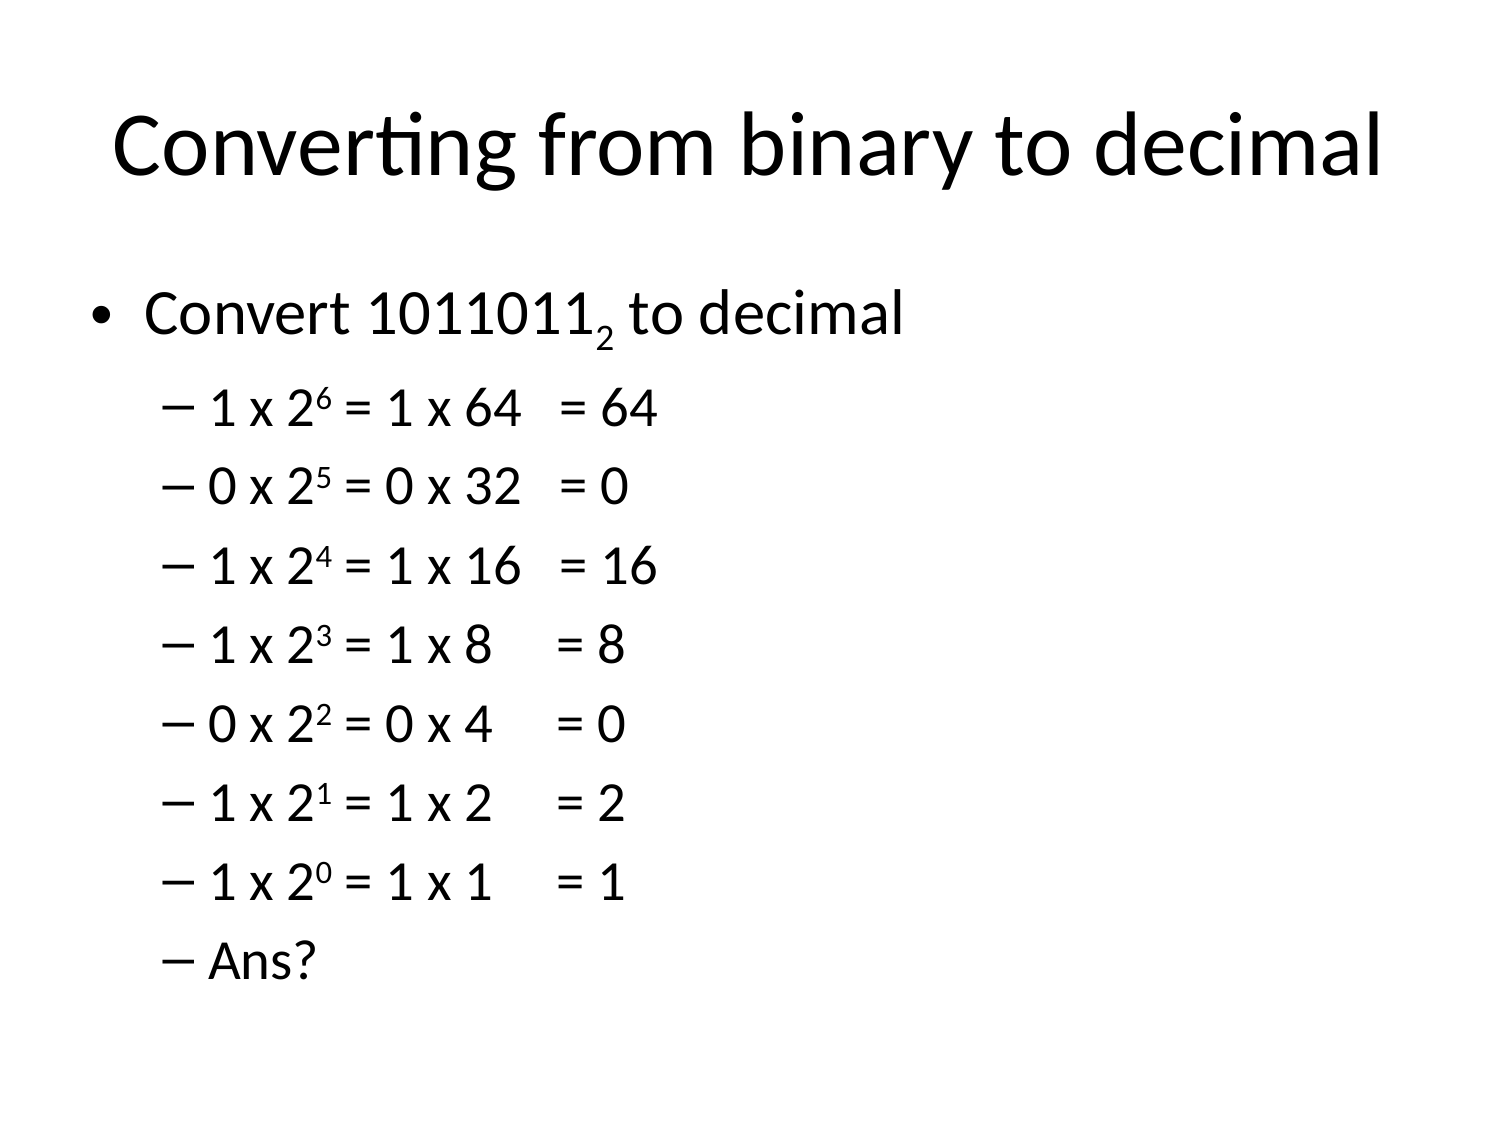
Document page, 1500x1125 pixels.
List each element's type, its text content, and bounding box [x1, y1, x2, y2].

list Convert 10110112 to decimal 1 x 26 = 1 x 64 = 64 0 x 25 = 0 x 32 = 0 1 x 24 = 1 x 16 = 16 1 x 23 = 1 x 8 = 8 0 x 22 = 0 x 4 = 0 1 x 21 = 1 x 2 = 2 1 x 20 = 1 x 1 = 1 Ans? [75, 262, 1425, 1005]
title Converting from binary to decimal [75, 45, 1425, 233]
